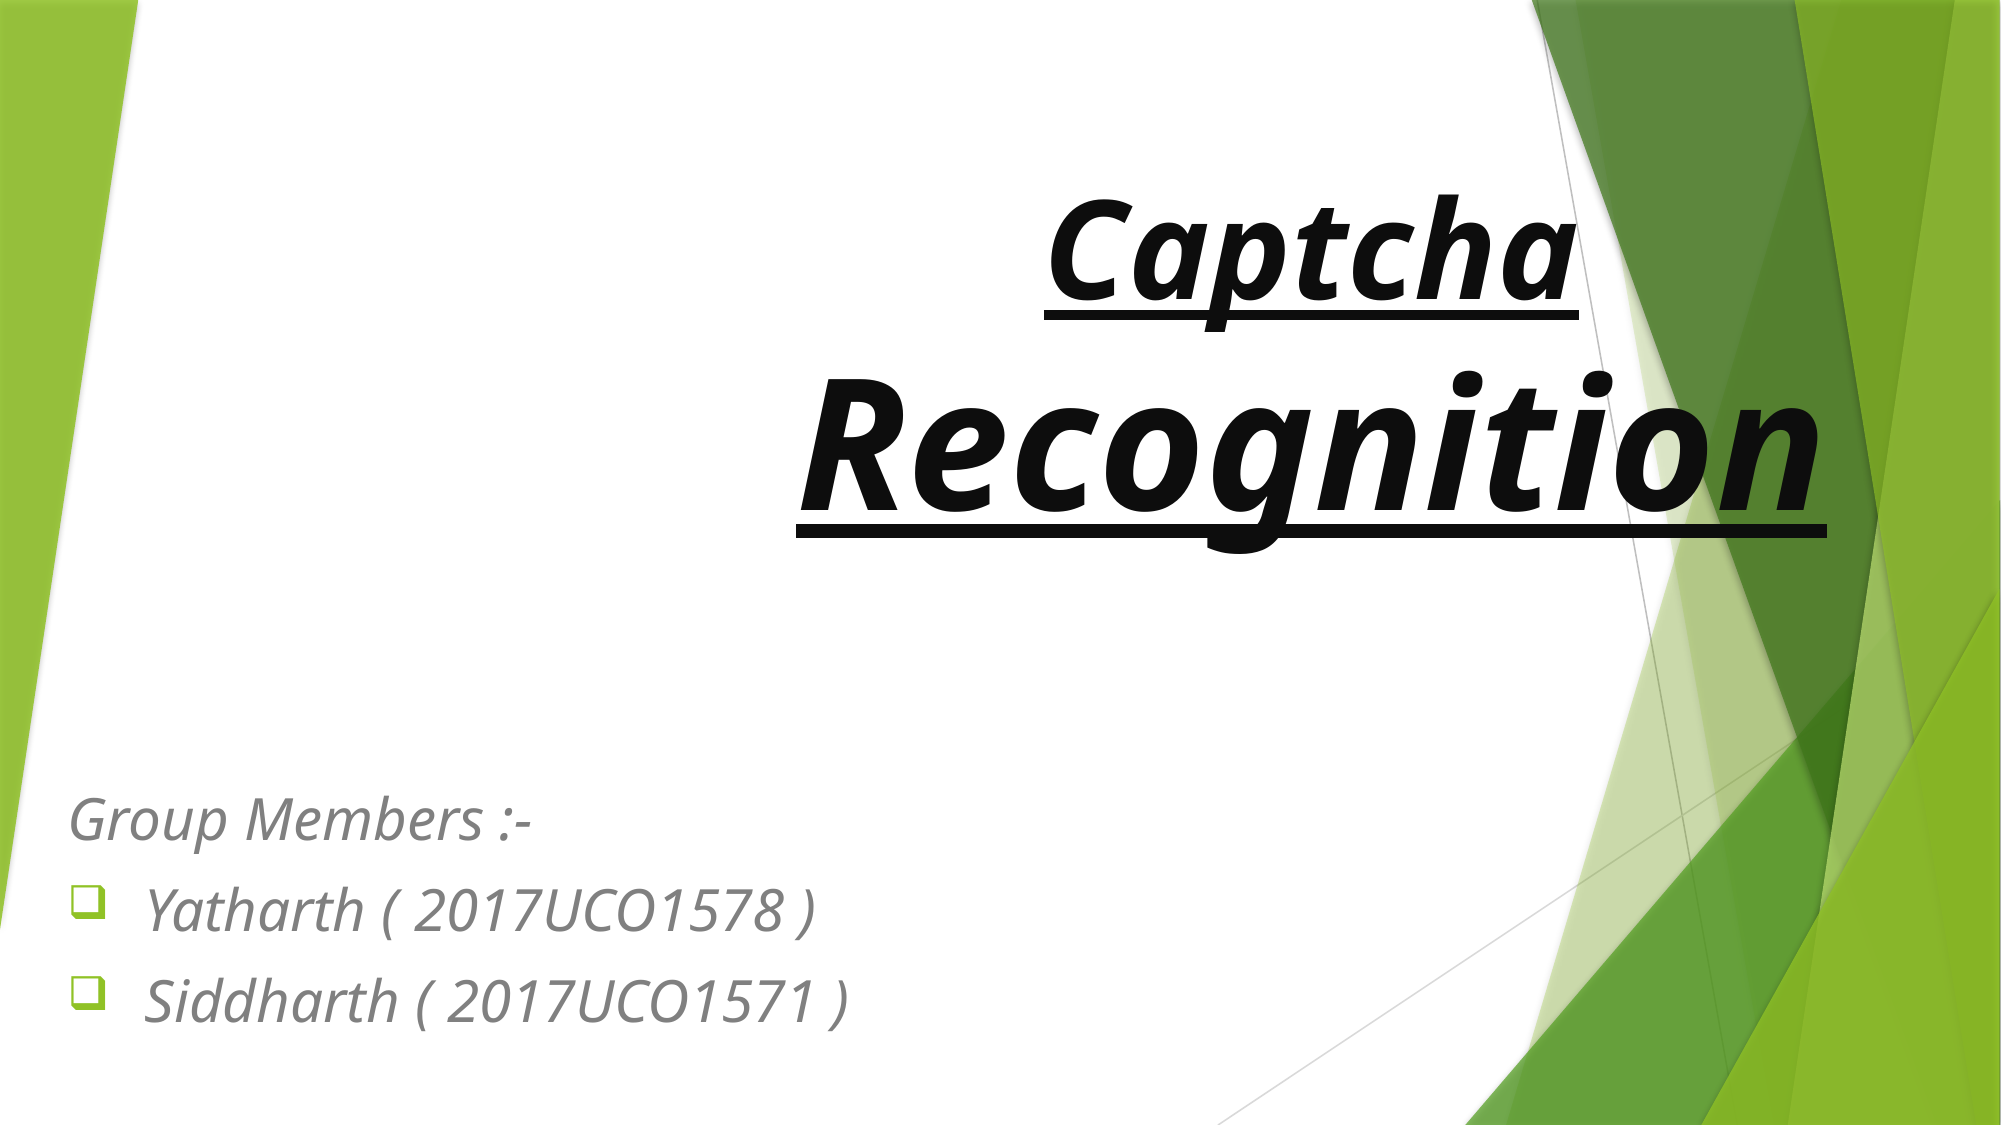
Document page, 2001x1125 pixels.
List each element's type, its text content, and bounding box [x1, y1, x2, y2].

title Captcha Recognition [674, 147, 1949, 555]
subtitle Group Members :- Yatharth ( 2017UCO1578 ) Siddharth ( 2017UCO1571 ) [52, 774, 957, 1085]
